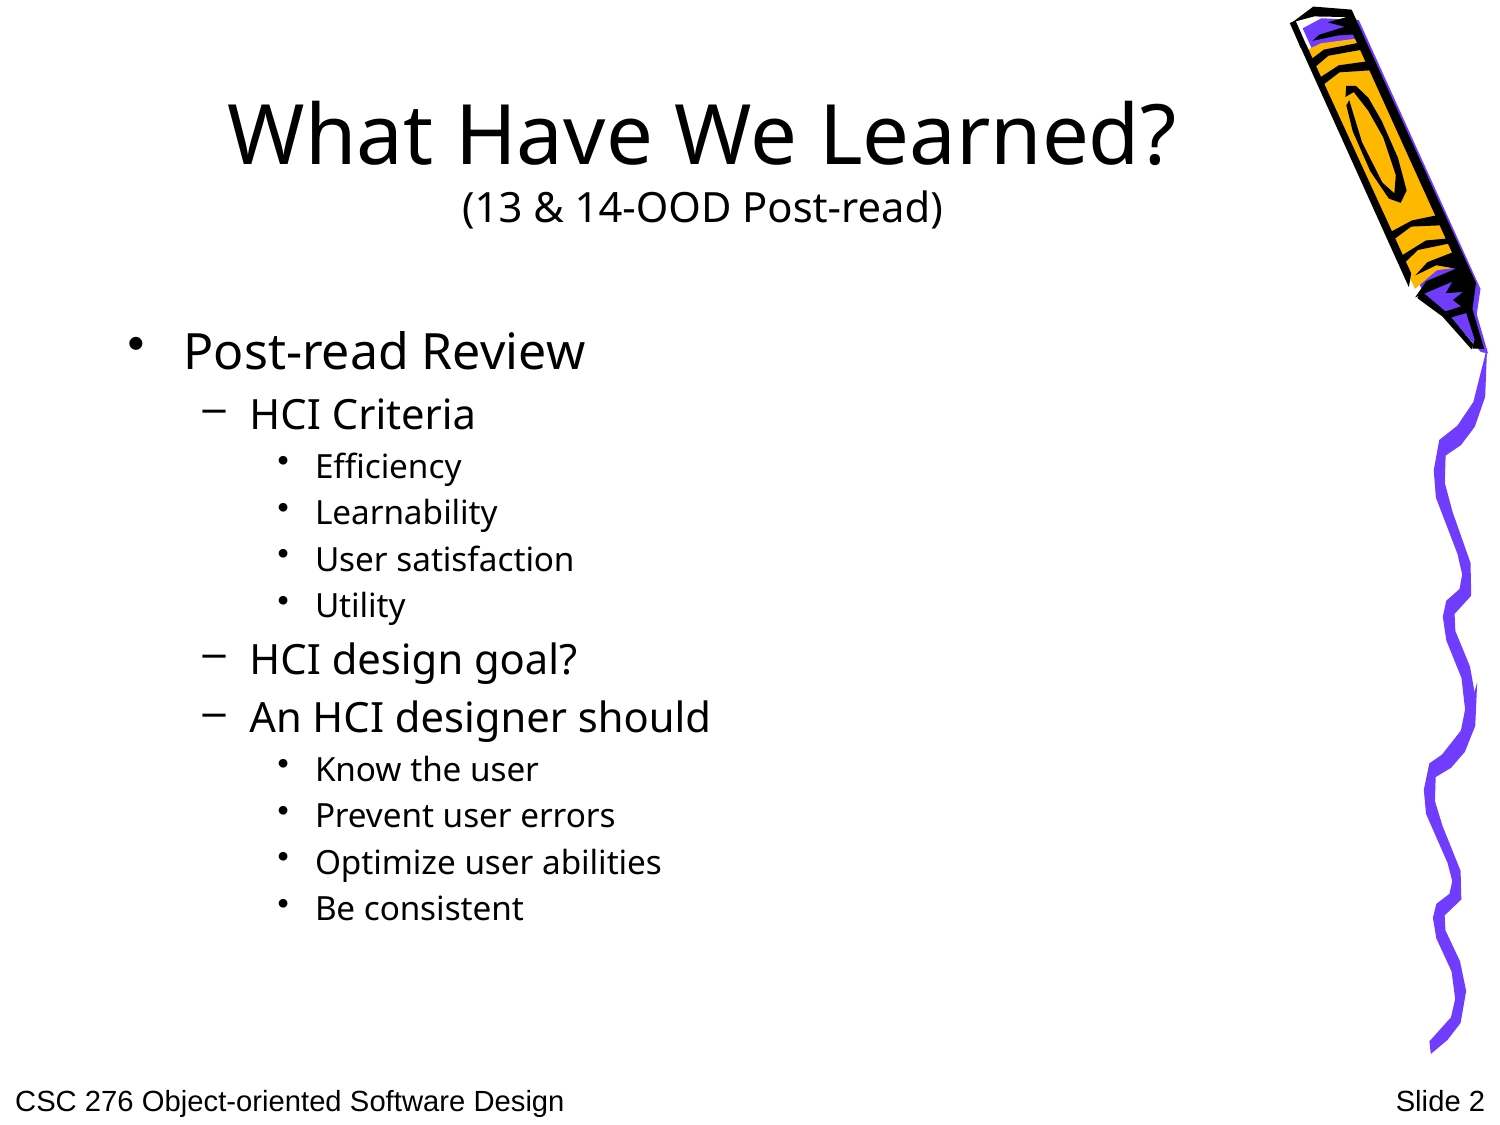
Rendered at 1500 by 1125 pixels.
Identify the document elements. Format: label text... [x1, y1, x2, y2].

list Post-read Review HCI Criteria Efficiency Learnability User satisfaction Utility HCI design goal? An HCI designer should Know the user Prevent user errors Optimize user abilities Be consistent [112, 311, 1376, 1026]
title What Have We Learned? (13 & 14-OOD Post-read) [112, 24, 1293, 288]
